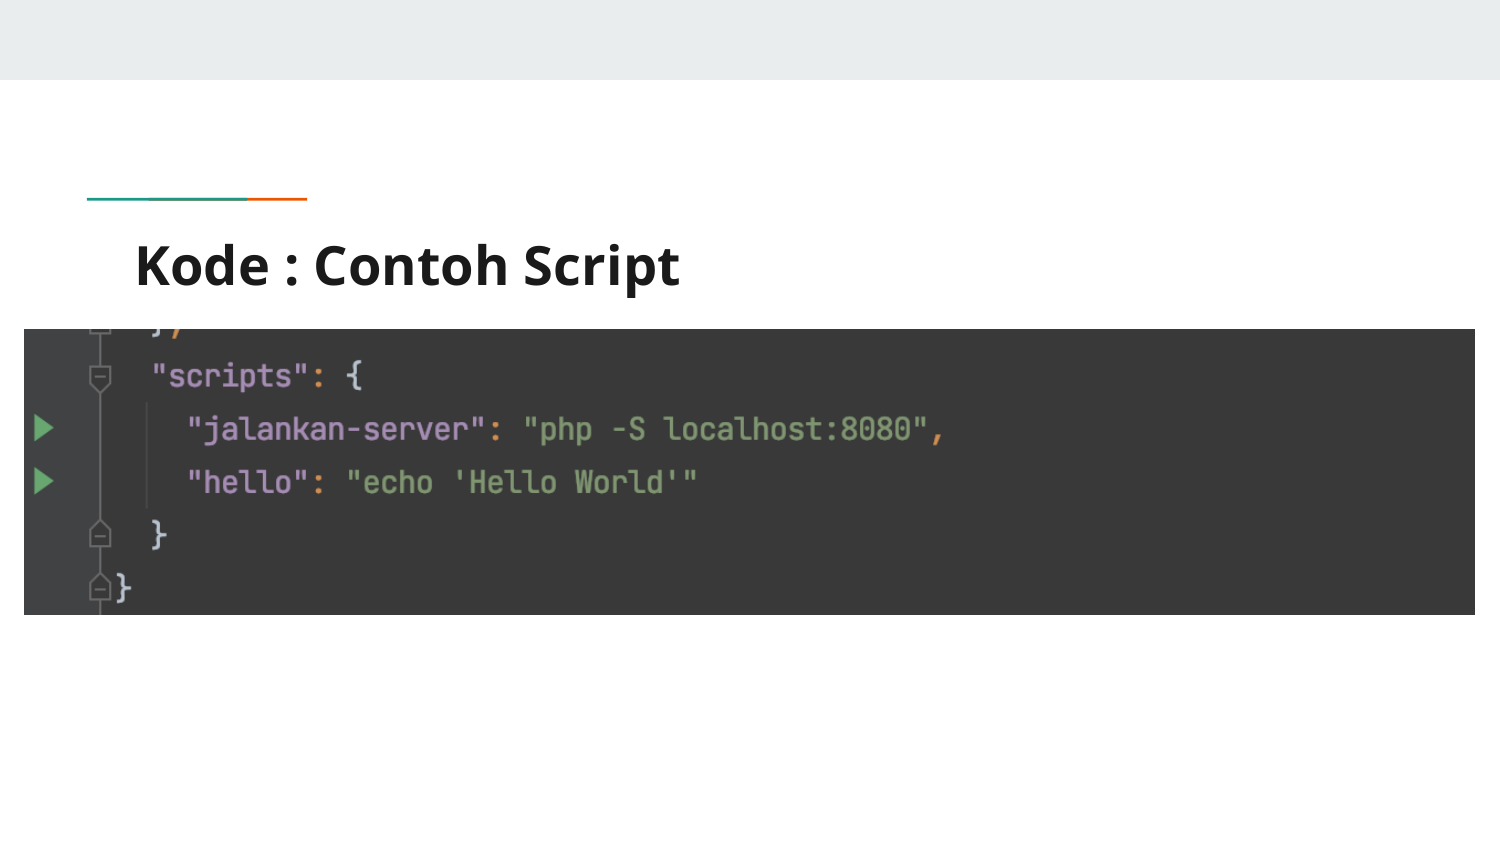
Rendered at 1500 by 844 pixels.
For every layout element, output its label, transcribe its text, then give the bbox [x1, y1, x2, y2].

title Kode : Contoh Script [119, 216, 1381, 305]
picture [24, 328, 1476, 615]
